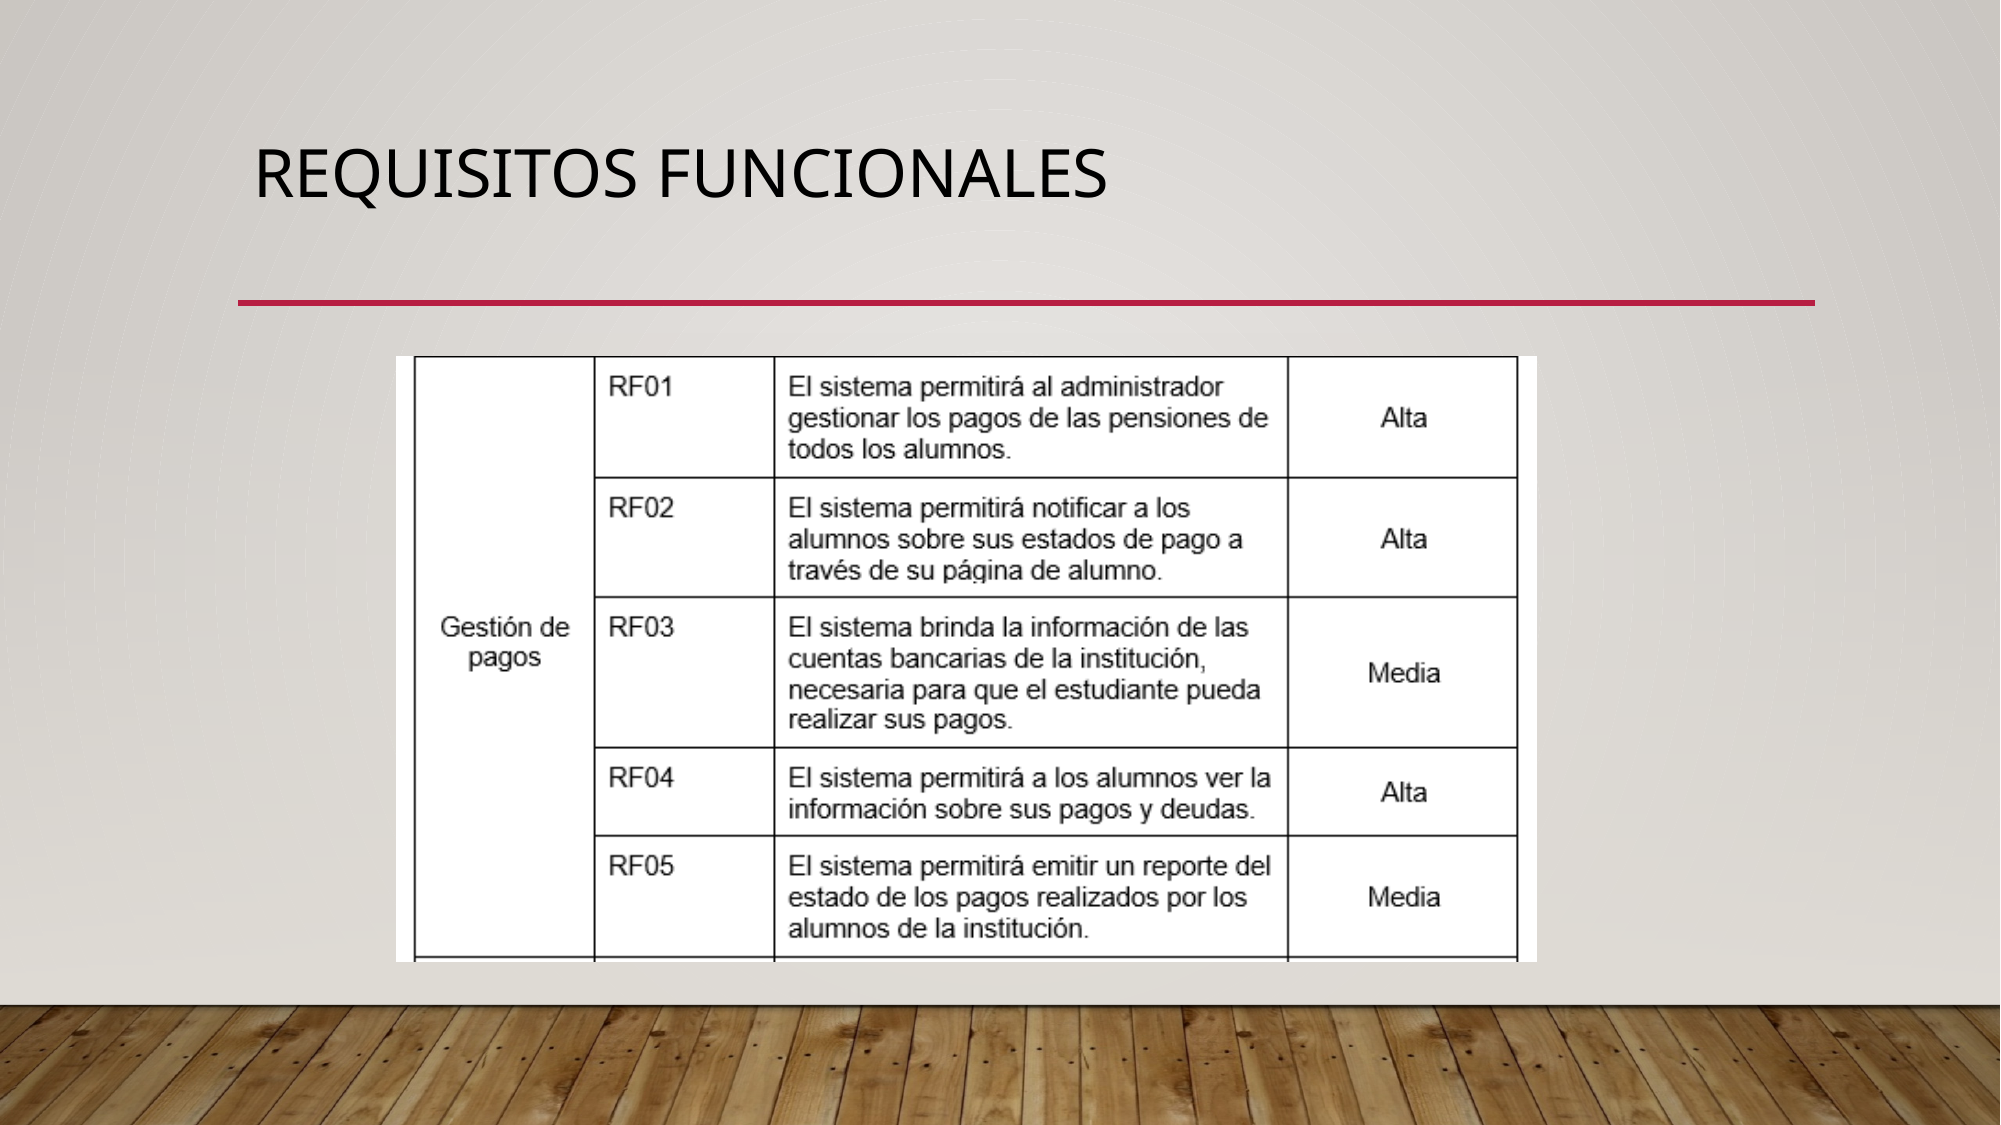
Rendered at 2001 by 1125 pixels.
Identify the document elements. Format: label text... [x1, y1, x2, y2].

title REQUISITOS FUNCIONALES [238, 131, 1814, 305]
picture [0, 1005, 2000, 1125]
picture [396, 356, 1538, 963]
